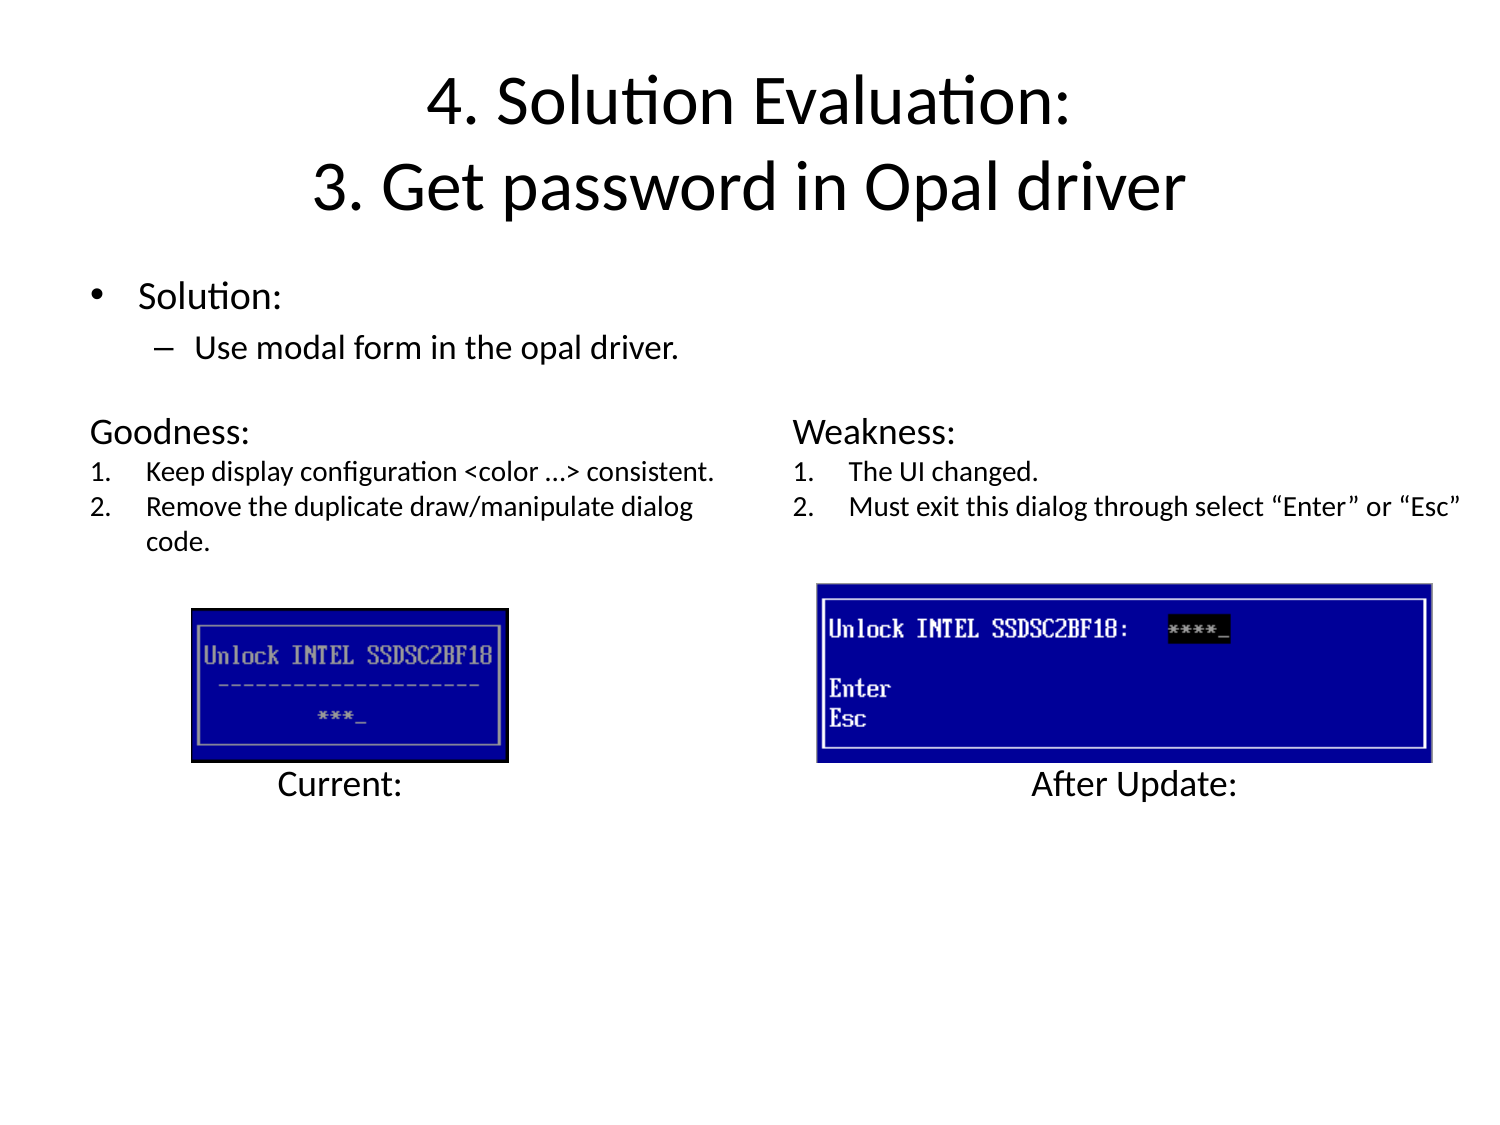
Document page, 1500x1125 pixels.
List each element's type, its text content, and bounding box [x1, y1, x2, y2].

picture [191, 608, 510, 764]
title 4. Solution Evaluation: 3. Get password in Opal driver [75, 45, 1425, 233]
picture [816, 583, 1433, 764]
text_box Goodness: Keep display configuration <color …> consistent. Remove the duplicate draw/manipulate dialog code. [75, 399, 748, 565]
text_box After Update: [1016, 773, 1305, 812]
list Solution: Use modal form in the opal driver. [75, 262, 1425, 375]
text_box Weakness: The UI changed. Must exit this dialog through select “Enter” or “Esc” [777, 399, 1491, 530]
text_box Current: [262, 772, 438, 812]
